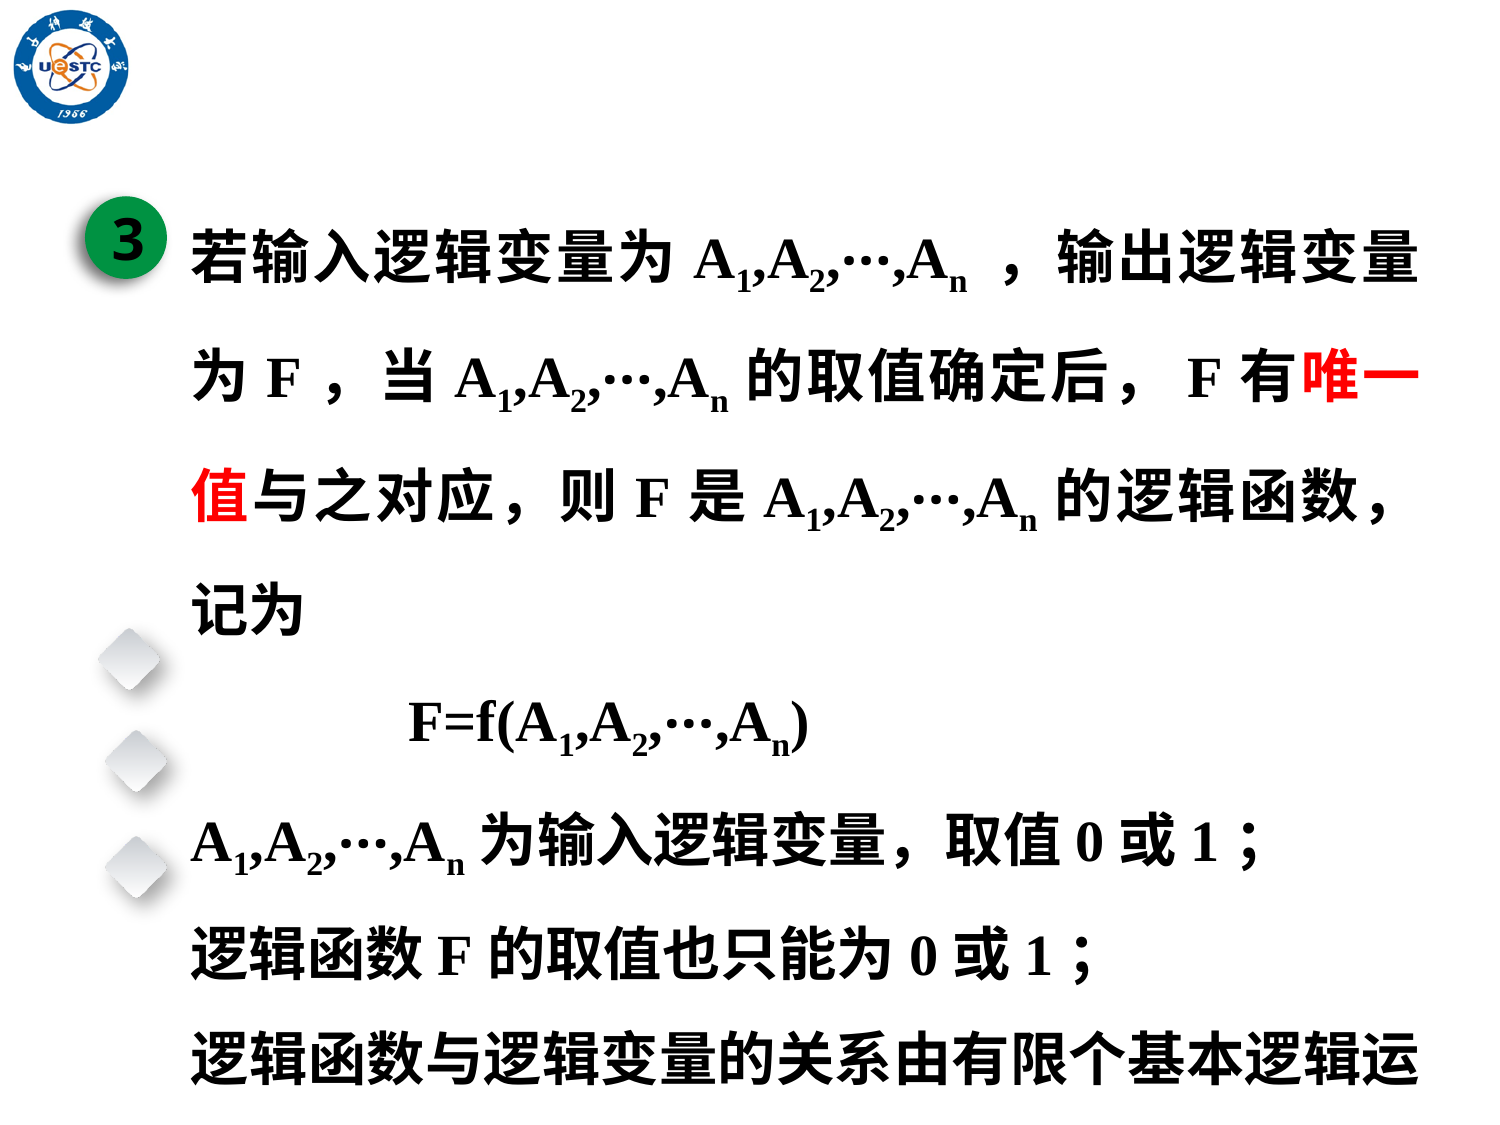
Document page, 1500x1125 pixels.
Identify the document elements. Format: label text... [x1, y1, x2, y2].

picture [6, 8, 136, 126]
picture [97, 829, 174, 906]
picture [97, 723, 174, 799]
text_box 3 [82, 194, 170, 282]
text_box 若输入逻辑变量为A1,A2,‧‧‧,An ，输出逻辑变量为F，当A1,A2,‧‧‧,An的取值确定后，F有唯一值与之对应，则F是A1,A2,‧‧‧,An的逻辑函数，记为 F=f(A1,A2,‧‧‧,An) A1,A2,‧‧‧,An为输入逻辑变量，取值0或1； 逻辑函数F的取值也只能为0或1； 逻辑函数与逻辑变量的关系由有限个基本逻辑运算(与、或、非)决定。 [176, 172, 1436, 1125]
picture [91, 621, 168, 697]
